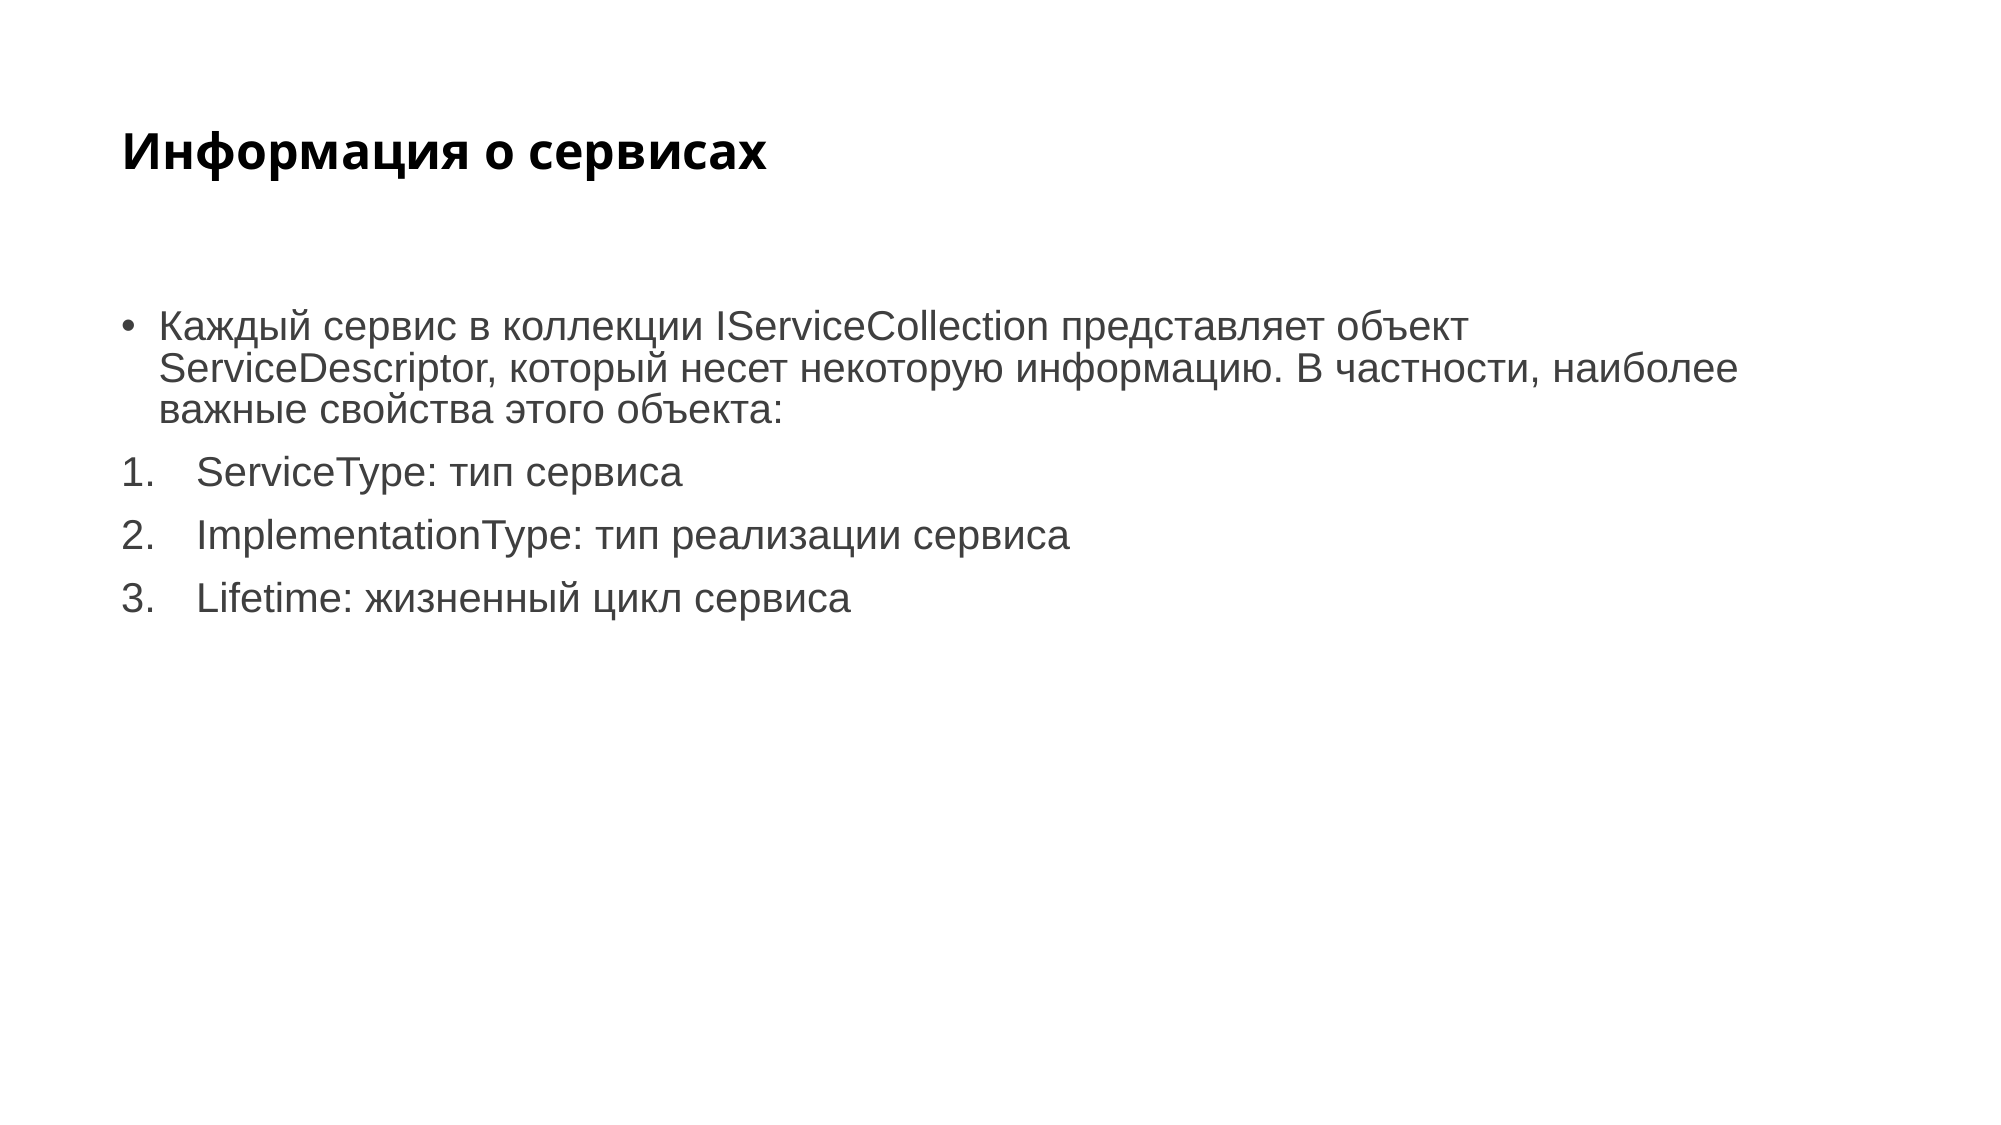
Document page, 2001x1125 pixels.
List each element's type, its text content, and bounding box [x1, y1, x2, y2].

list Каждый сервис в коллекции IServiceCollection представляет объект ServiceDescriptor, который несет некоторую информацию. В частности, наиболее важные свойства этого объекта: ServiceType: тип сервиса ImplementationType: тип реализации сервиса Lifetime: жизненный цикл сервиса [106, 299, 1832, 1014]
title Информация о сервисах [106, 42, 1832, 260]
